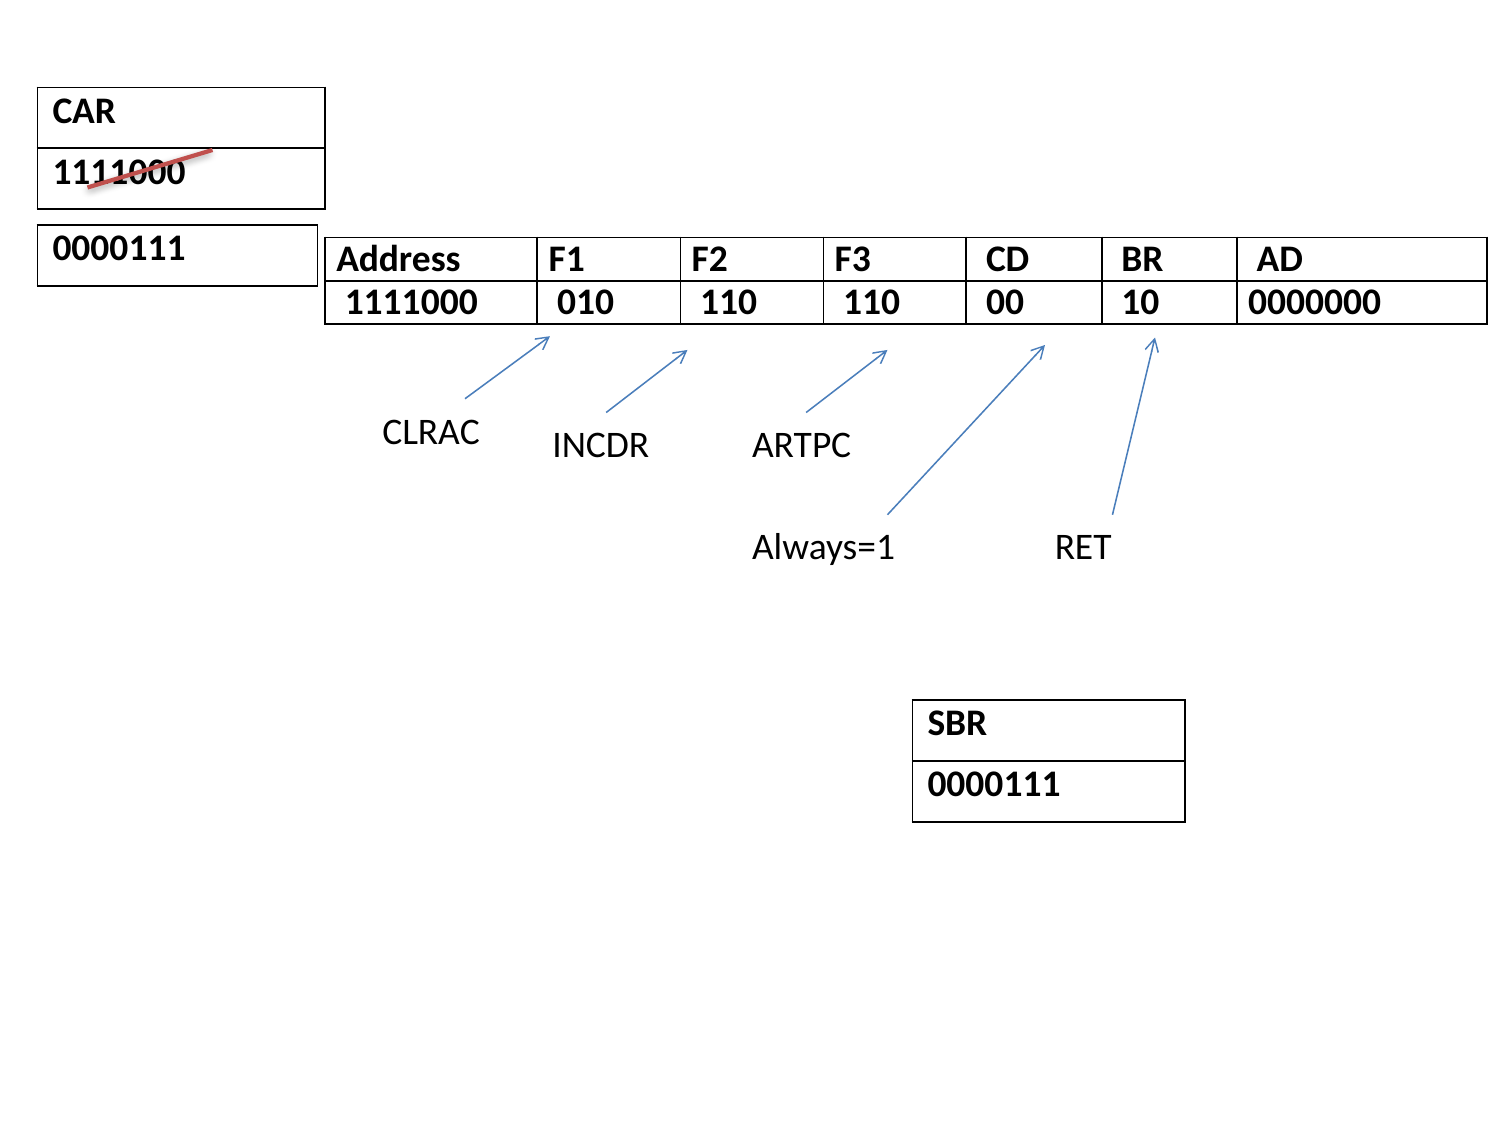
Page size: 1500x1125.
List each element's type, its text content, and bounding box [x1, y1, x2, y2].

text_box RET [1040, 514, 1185, 575]
table_cell 0000000 [1238, 282, 1486, 323]
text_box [887, 344, 1046, 515]
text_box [1112, 337, 1156, 515]
table_cell 010 [538, 282, 680, 323]
table_cell 00 [967, 282, 1101, 323]
table_cell 110 [681, 282, 823, 323]
text_box INCDR [537, 412, 675, 473]
table_header 0000111 [38, 226, 317, 285]
table_cell 10 [1103, 282, 1236, 323]
table_header AD [1238, 238, 1486, 280]
table_header F1 [538, 238, 680, 280]
table_cell 110 [824, 282, 965, 323]
table_header CAR [38, 88, 324, 147]
table_header F3 [824, 238, 965, 280]
table_header Address [326, 238, 536, 280]
text_box ARTPC [737, 412, 875, 473]
table_header CD [967, 238, 1101, 280]
table_cell 1111000 [326, 282, 536, 323]
table_cell 1111000 [38, 149, 324, 208]
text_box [805, 349, 882, 413]
text_box Always=1 [737, 514, 948, 575]
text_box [87, 149, 213, 188]
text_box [464, 335, 551, 399]
table_header BR [1103, 238, 1236, 280]
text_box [605, 349, 688, 413]
table_header F2 [681, 238, 823, 280]
table_cell 0000111 [913, 762, 1184, 821]
text_box CLRAC [367, 399, 513, 460]
table_header SBR [913, 701, 1184, 760]
